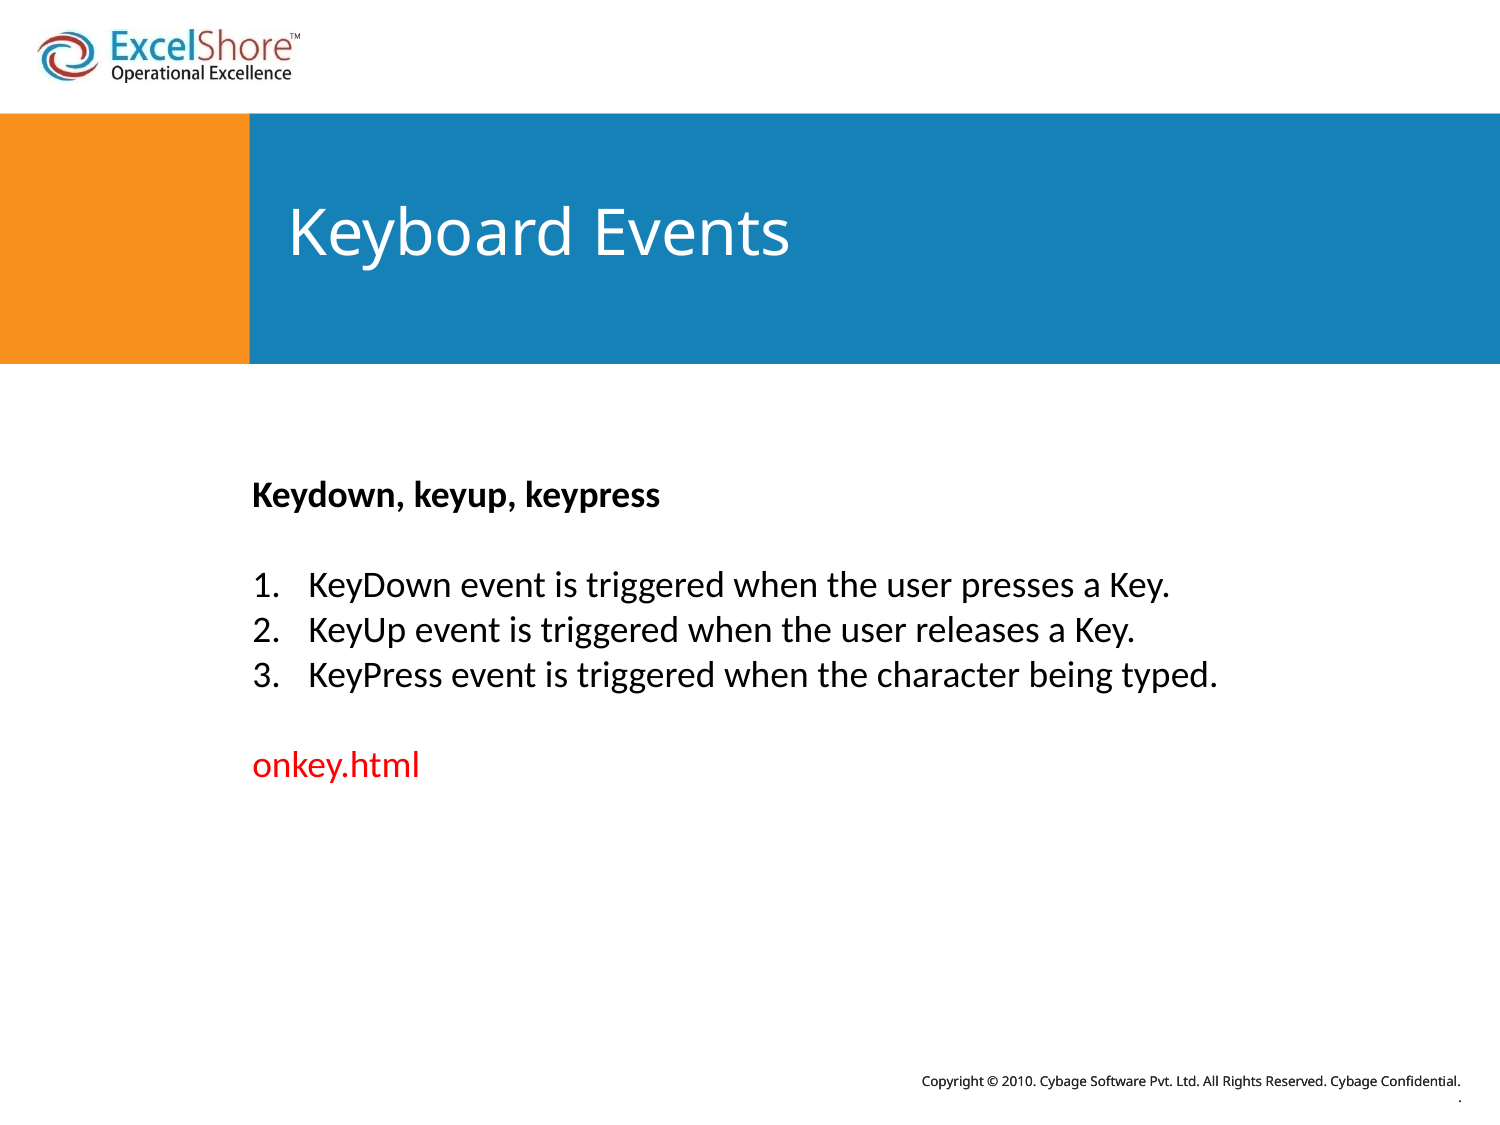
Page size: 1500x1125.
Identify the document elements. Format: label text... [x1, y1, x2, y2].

picture [37, 29, 300, 83]
title Keyboard Events [272, 183, 1463, 277]
text_box Keydown, keyup, keypress KeyDown event is triggered when the user presses a Key. KeyUp event is triggered when the user releases a Key. KeyPress event is triggered when the character being typed. onkey.html [237, 462, 1388, 793]
